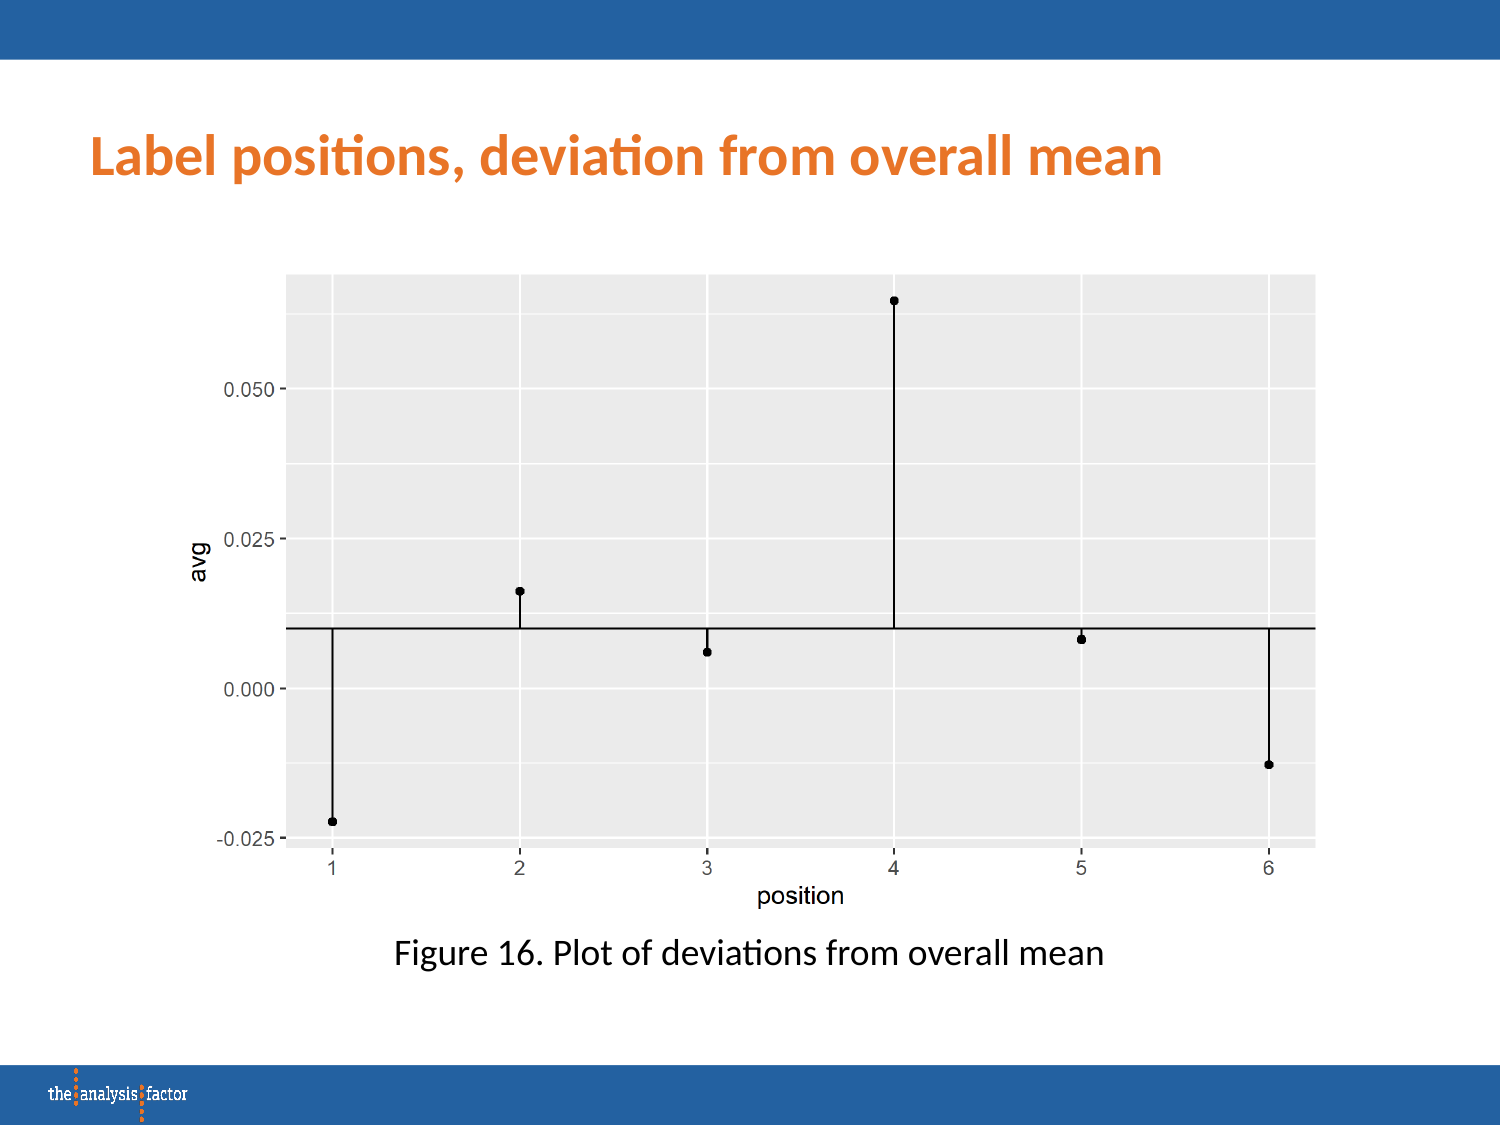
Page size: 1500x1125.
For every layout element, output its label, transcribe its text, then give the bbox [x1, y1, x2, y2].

picture [48, 1068, 188, 1123]
picture [174, 262, 1328, 921]
title Label positions, deviation from overall mean [75, 58, 1425, 246]
text_box Figure 16. Plot of deviations from overall mean [74, 920, 1425, 1005]
